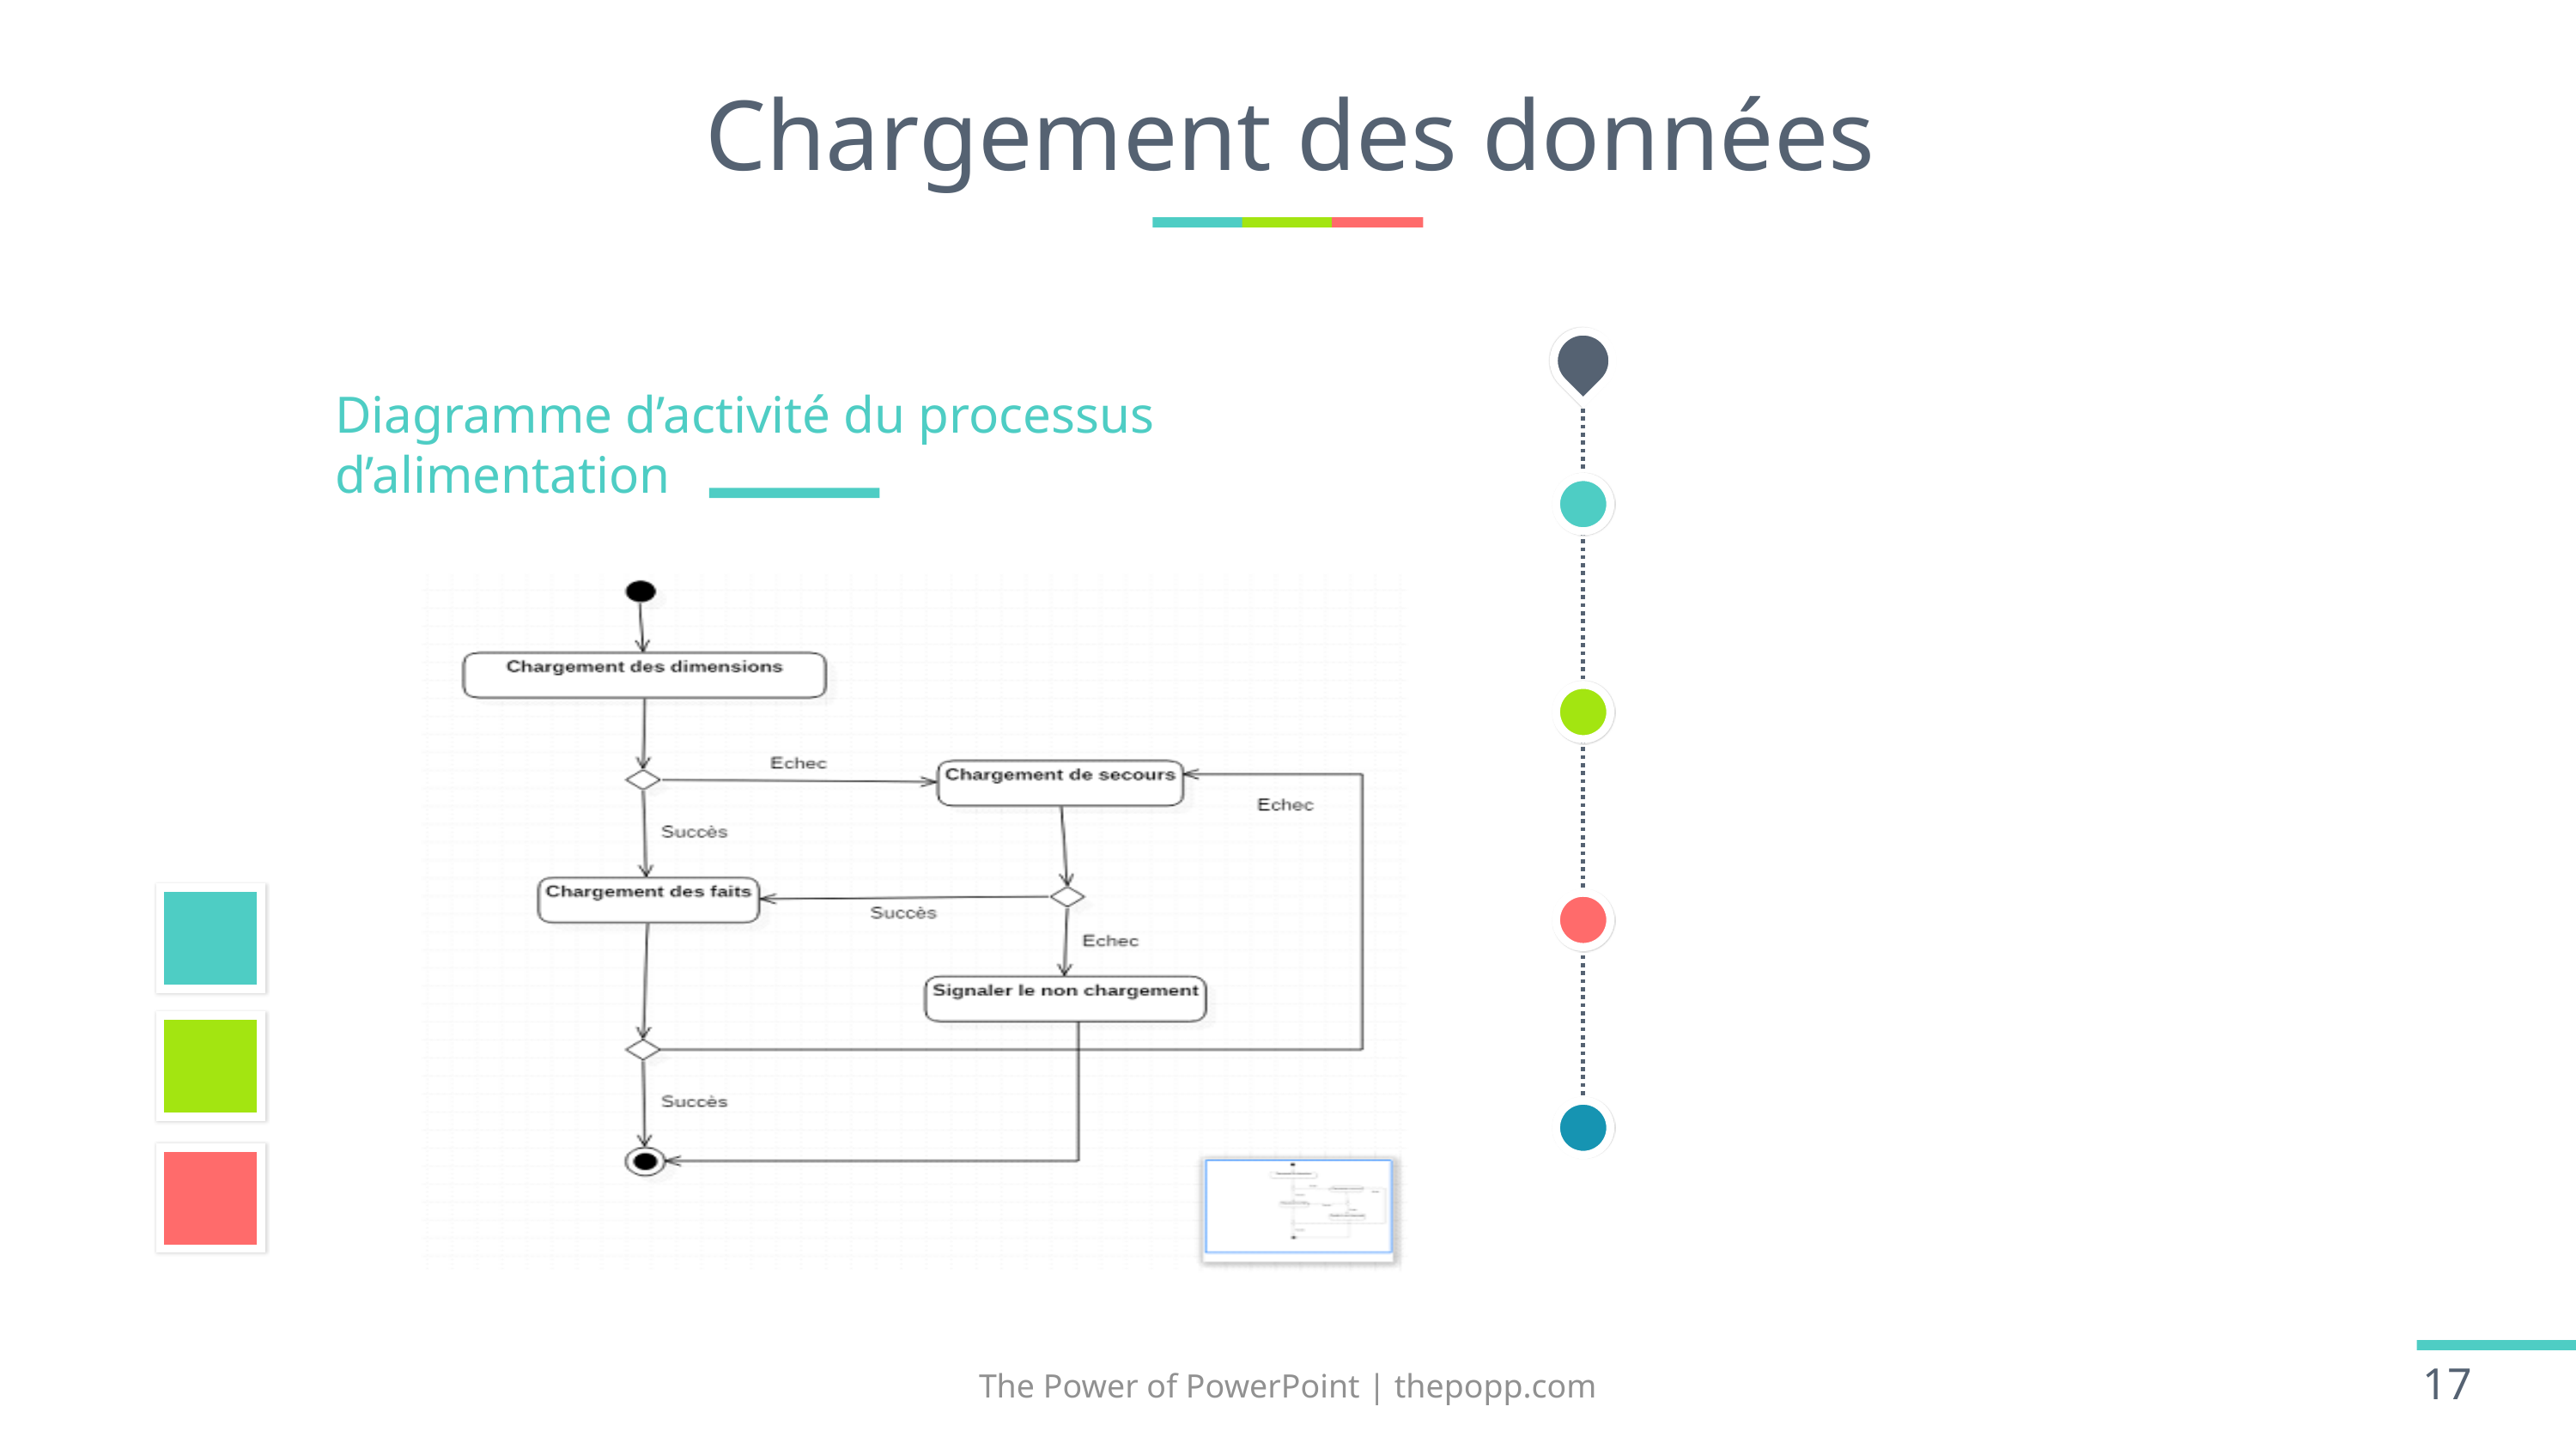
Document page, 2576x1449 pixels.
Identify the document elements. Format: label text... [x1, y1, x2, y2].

footer The Power of PowerPoint | thepopp.com [853, 1349, 1723, 1427]
picture [421, 554, 1423, 1276]
list Diagramme d’activité du processus d’alimentation [322, 399, 1509, 486]
title Chargement des données [69, 49, 2512, 230]
slide_number 17 [2409, 1351, 2576, 1421]
